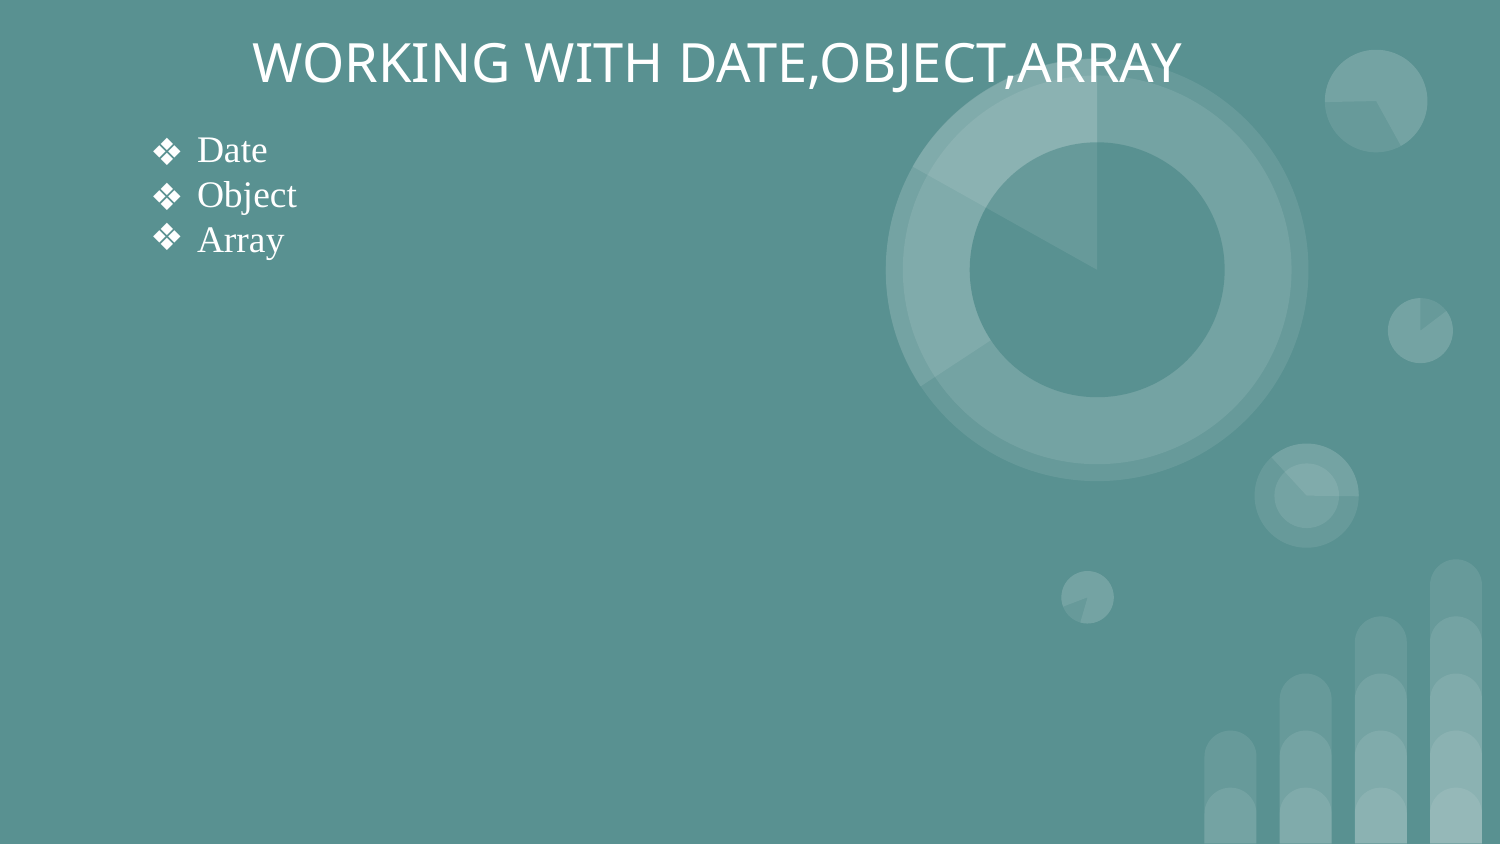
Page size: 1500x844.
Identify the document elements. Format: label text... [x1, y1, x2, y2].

title WORKING WITH DATE,OBJECT,ARRAY [106, 17, 1330, 105]
subtitle Date Object Array [135, 110, 1400, 704]
